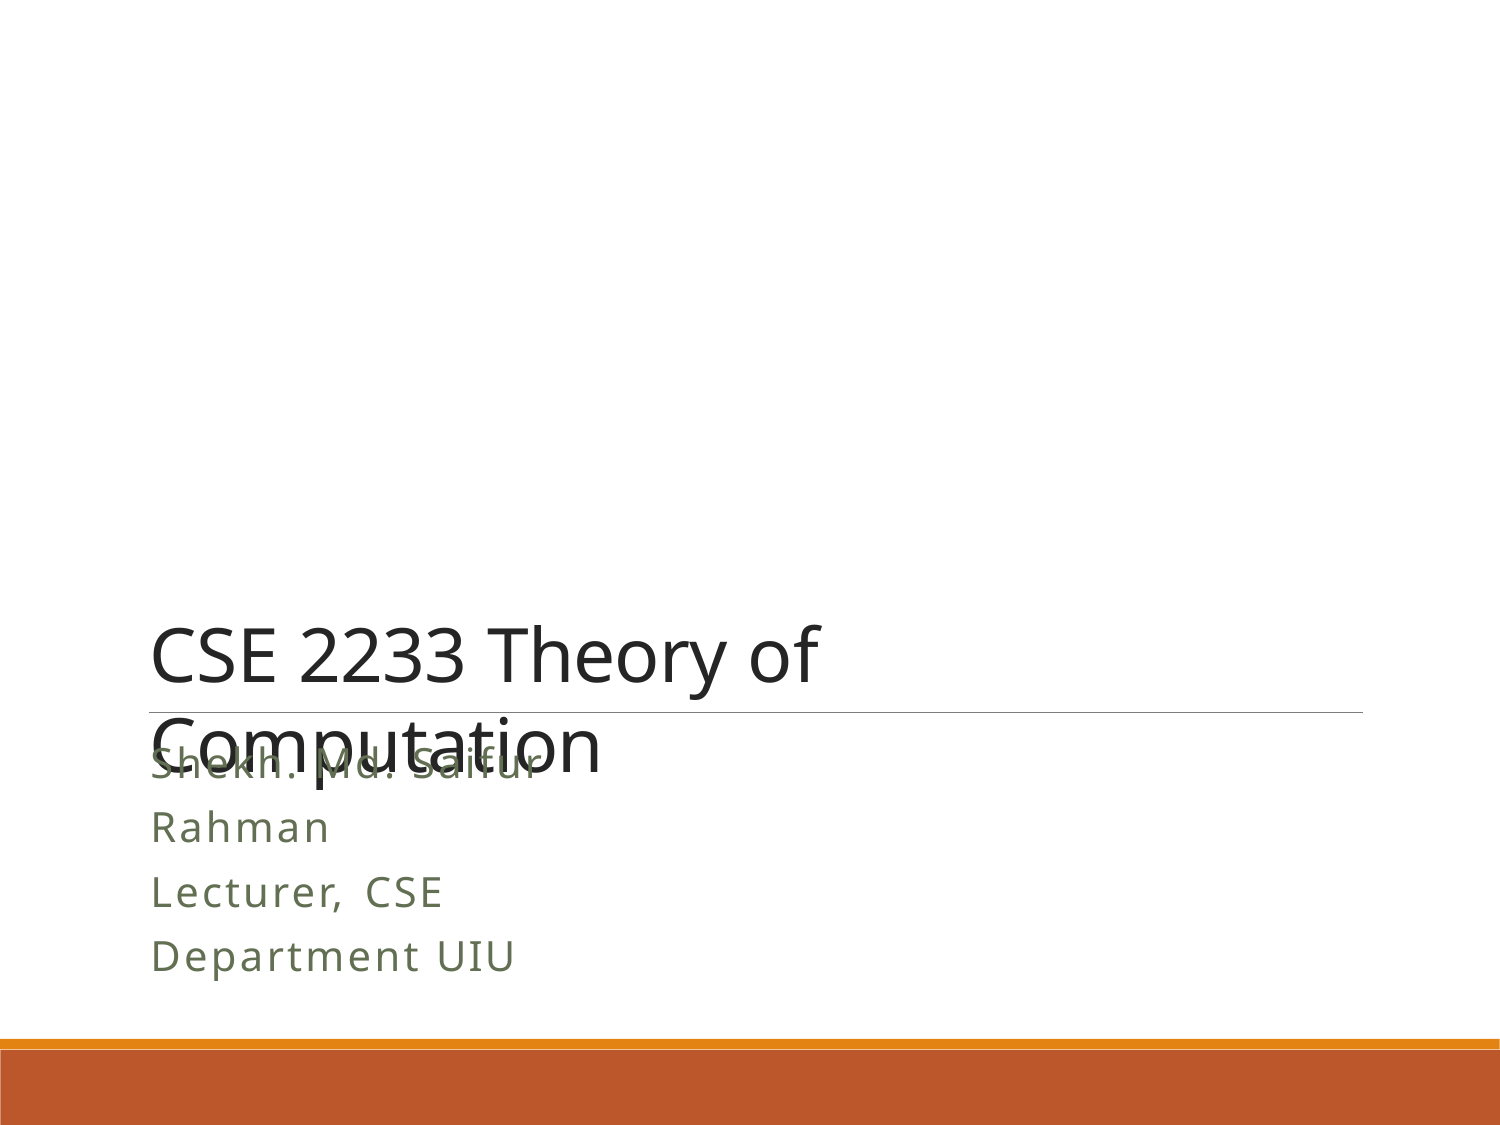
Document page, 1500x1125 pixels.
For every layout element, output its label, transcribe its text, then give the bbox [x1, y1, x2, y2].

text_box Shekh. Md. Saifur Rahman Lecturer, CSE Department UIU [148, 706, 679, 980]
text_box CSE 2233 Theory of Computation [147, 605, 1119, 788]
